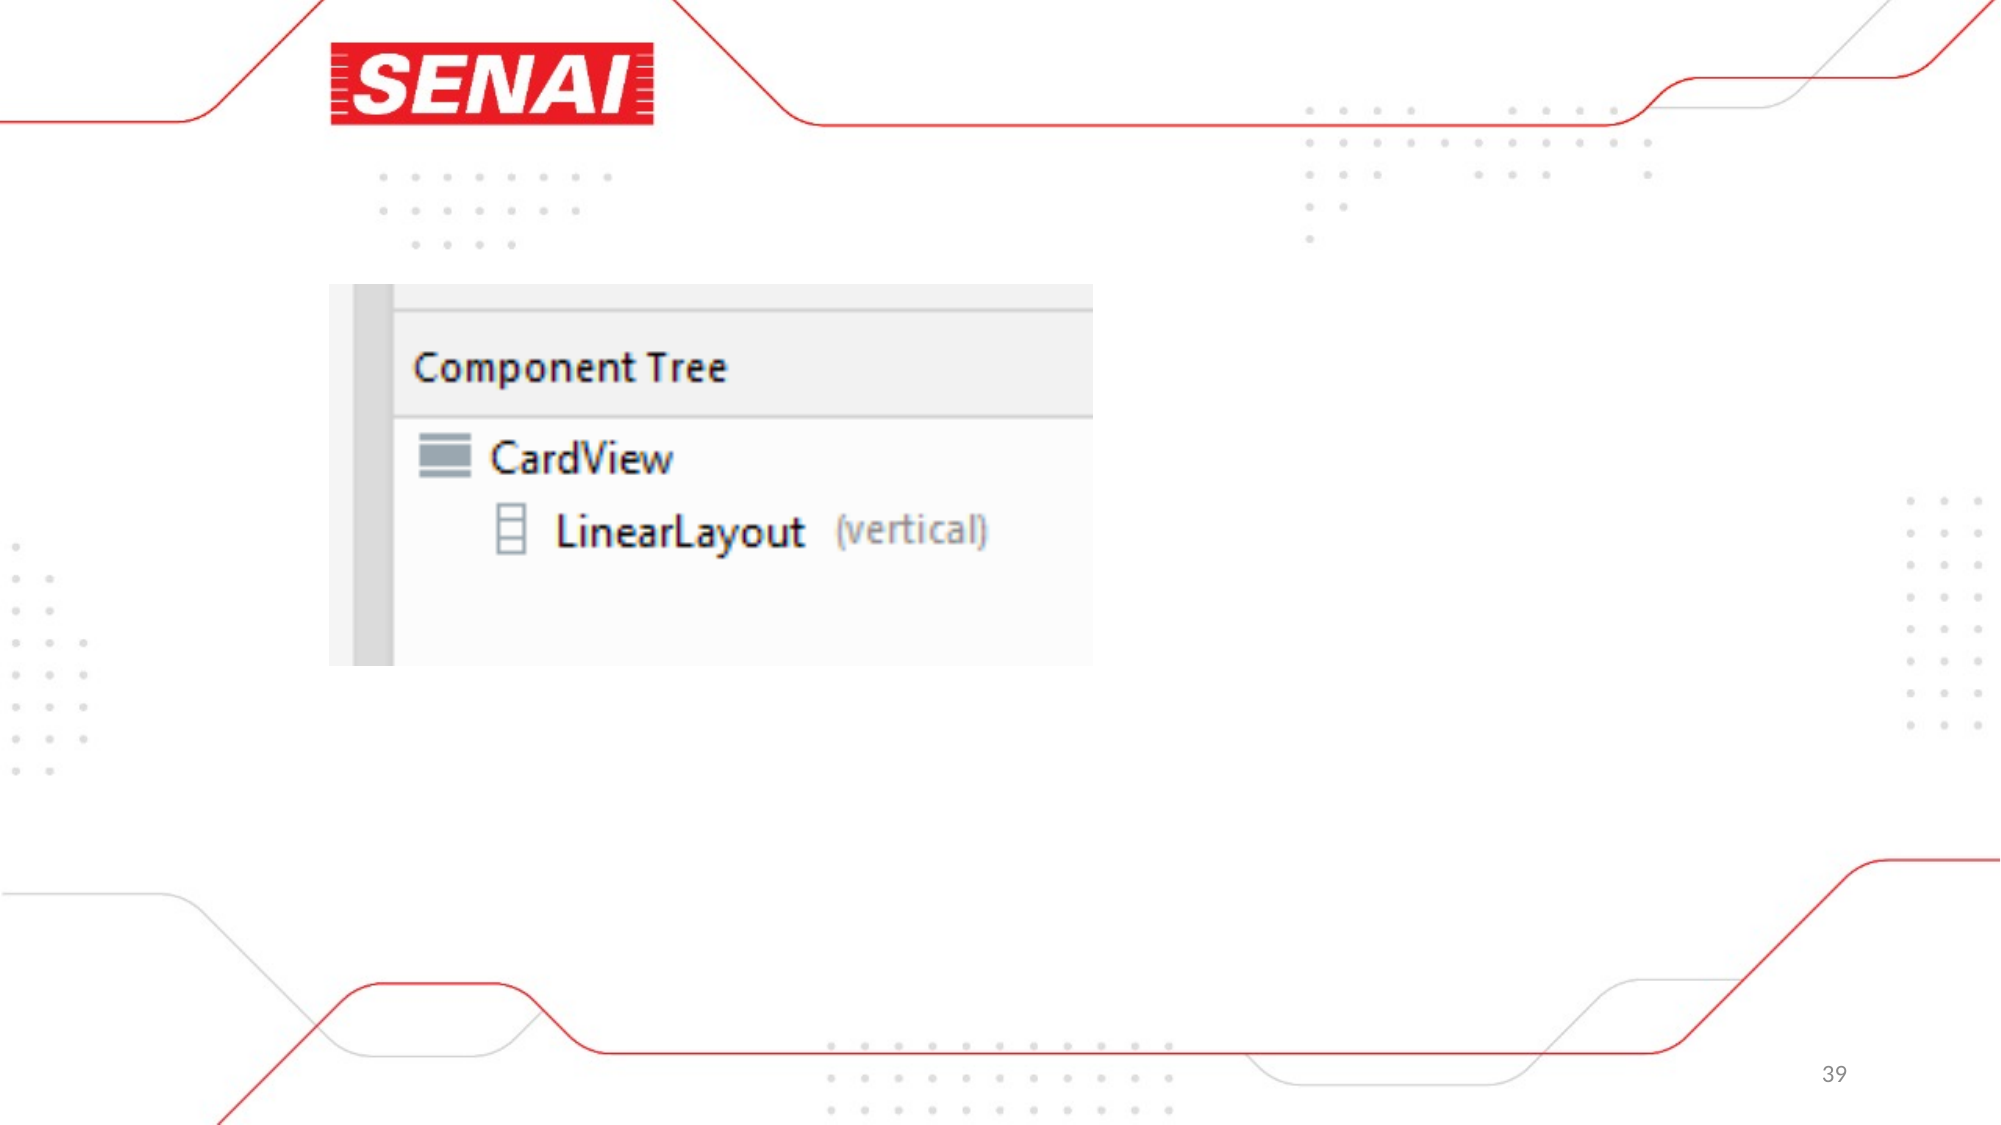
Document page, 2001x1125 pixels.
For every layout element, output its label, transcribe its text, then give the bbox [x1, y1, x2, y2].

picture [0, 0, 2001, 1125]
slide_number 39 [1412, 1042, 1863, 1103]
